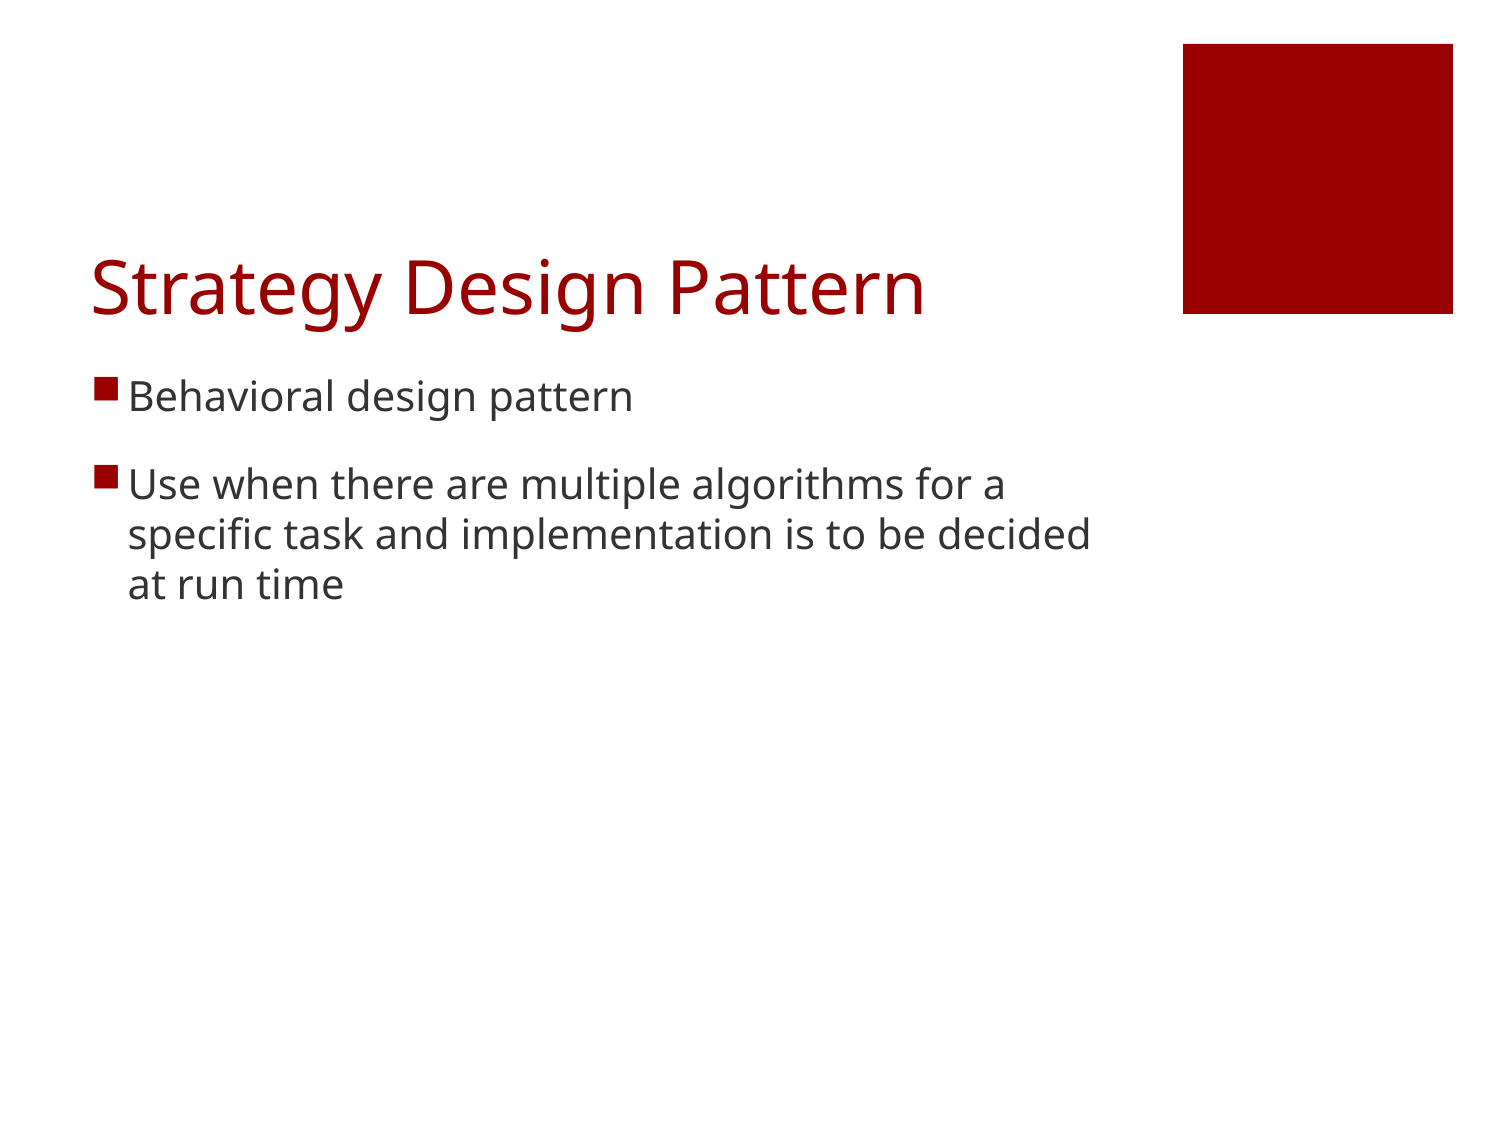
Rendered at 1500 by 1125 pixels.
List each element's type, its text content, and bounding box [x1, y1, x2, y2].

title Strategy Design Pattern [75, 149, 1143, 338]
list Behavioral design pattern Use when there are multiple algorithms for a specific task and implementation is to be decided at run time [75, 362, 1143, 1005]
